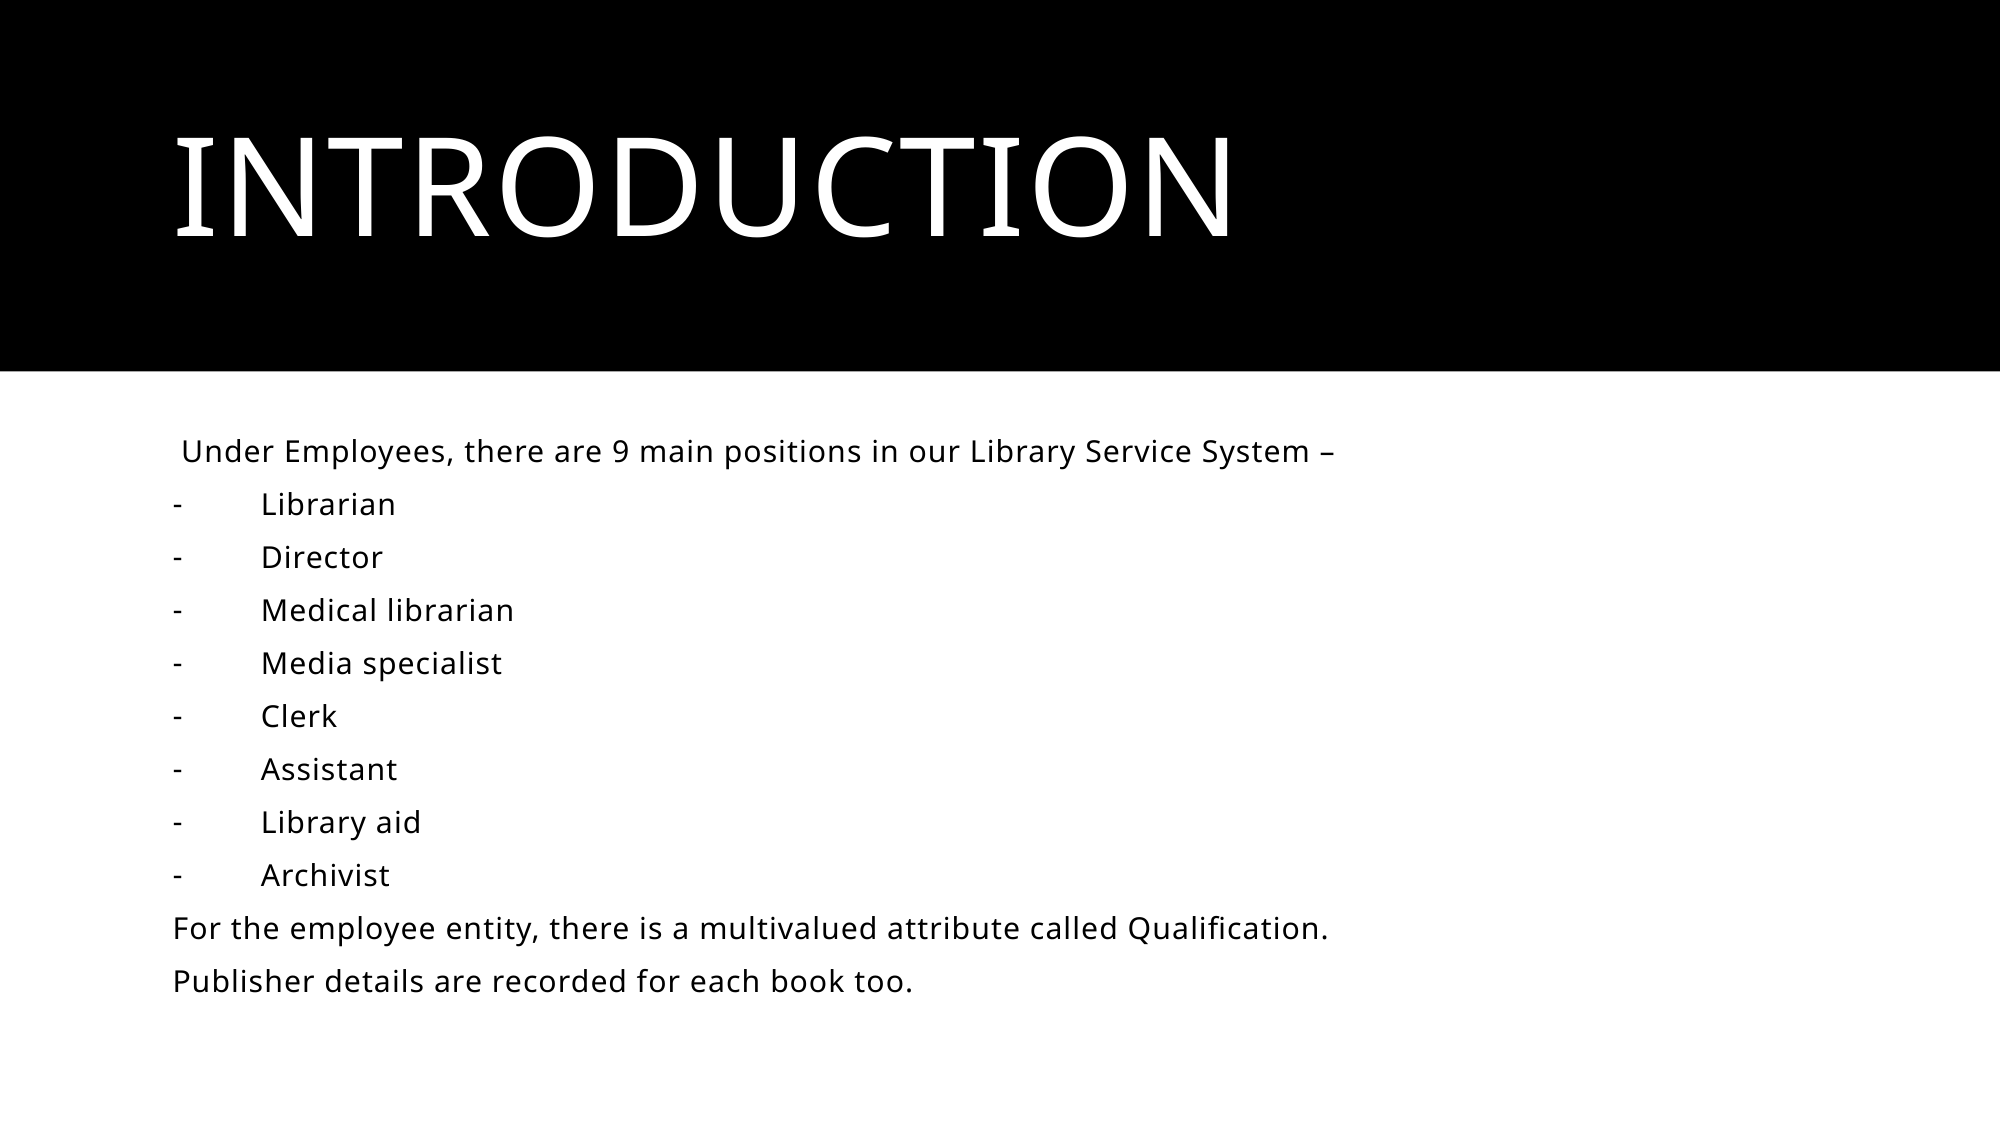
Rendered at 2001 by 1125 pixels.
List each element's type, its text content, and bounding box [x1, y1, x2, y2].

title Introduction [157, 52, 1842, 332]
list Under Employees, there are 9 main positions in our Library Service System – Librarian Director Medical librarian Media specialist Clerk Assistant Library aid Archivist For the employee entity, there is a multivalued attribute called Qualification. Publisher details are recorded for each book too. [157, 424, 1842, 1014]
